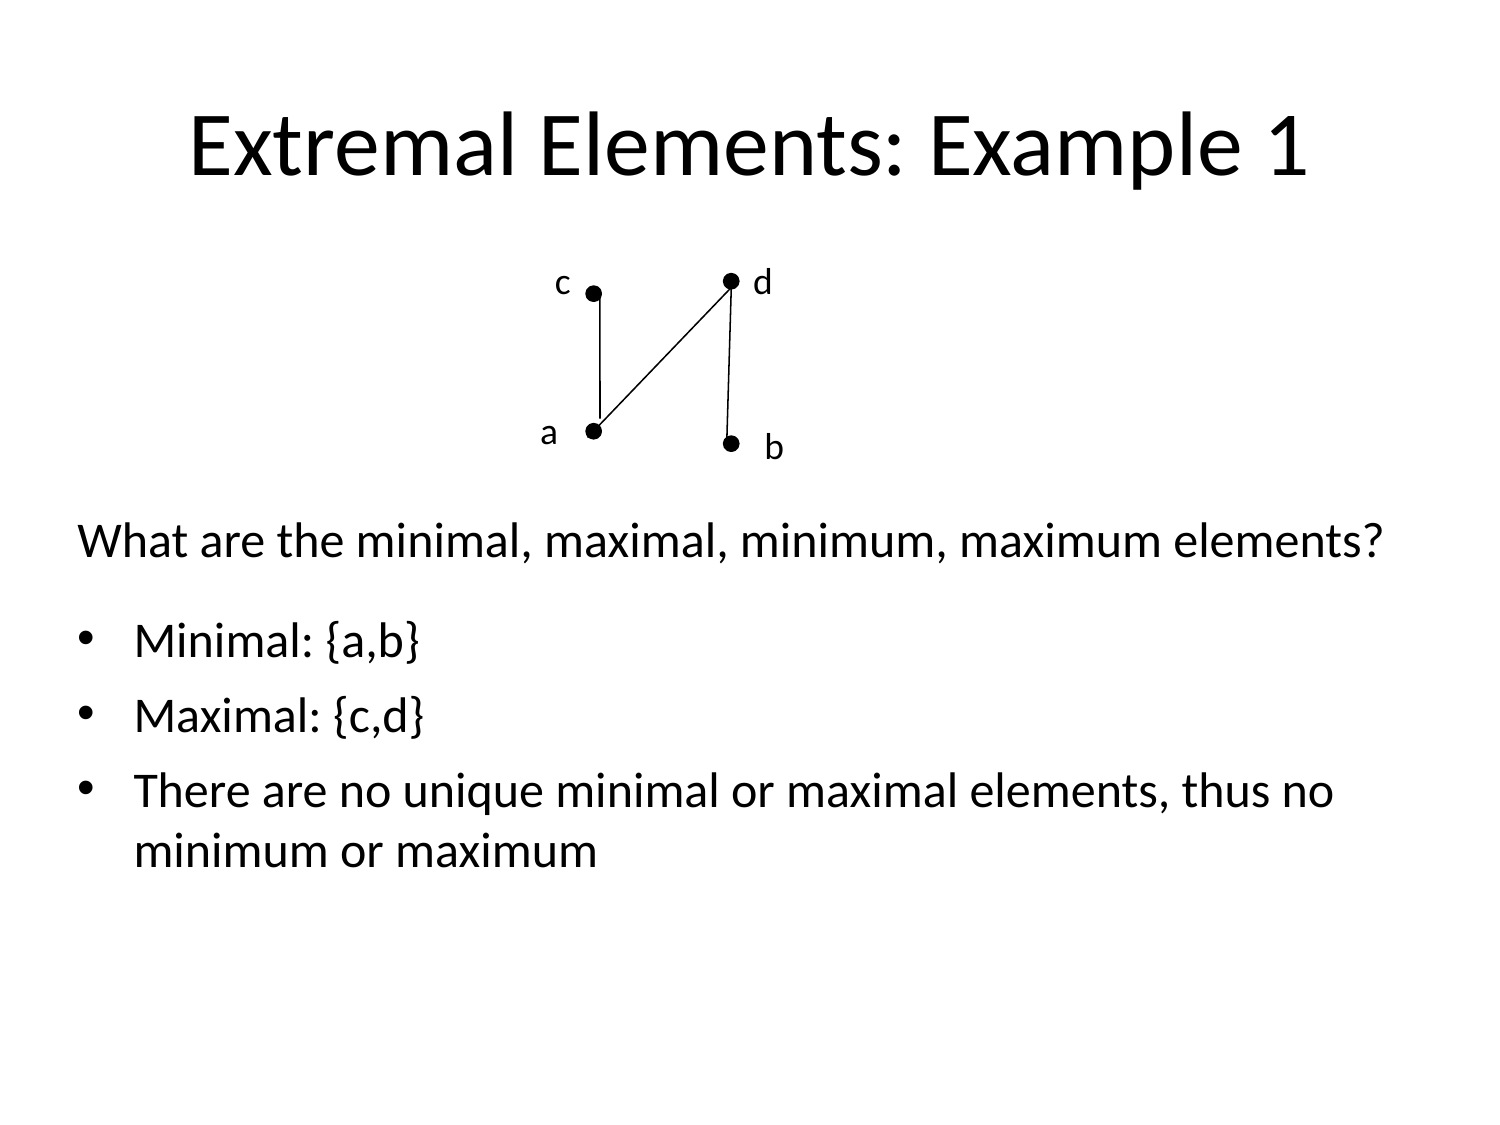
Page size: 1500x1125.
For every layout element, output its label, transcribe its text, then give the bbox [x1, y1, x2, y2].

title Extremal Elements: Example 1 [75, 45, 1425, 233]
text_box Minimal: {a,b} [62, 599, 1413, 674]
text_box There are no unique minimal or maximal elements, thus no minimum or maximum [62, 749, 1413, 913]
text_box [652, 360, 806, 366]
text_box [584, 365, 735, 435]
text_box Maximal: {c,d} [62, 674, 1413, 749]
text_box d [738, 249, 788, 310]
list What are the minimal, maximal, minimum, maximum elements? [62, 500, 1413, 588]
text_box [722, 437, 740, 452]
text_box c [540, 249, 586, 310]
text_box [722, 272, 738, 289]
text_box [584, 290, 735, 359]
text_box b [749, 414, 799, 474]
text_box a [525, 399, 574, 460]
